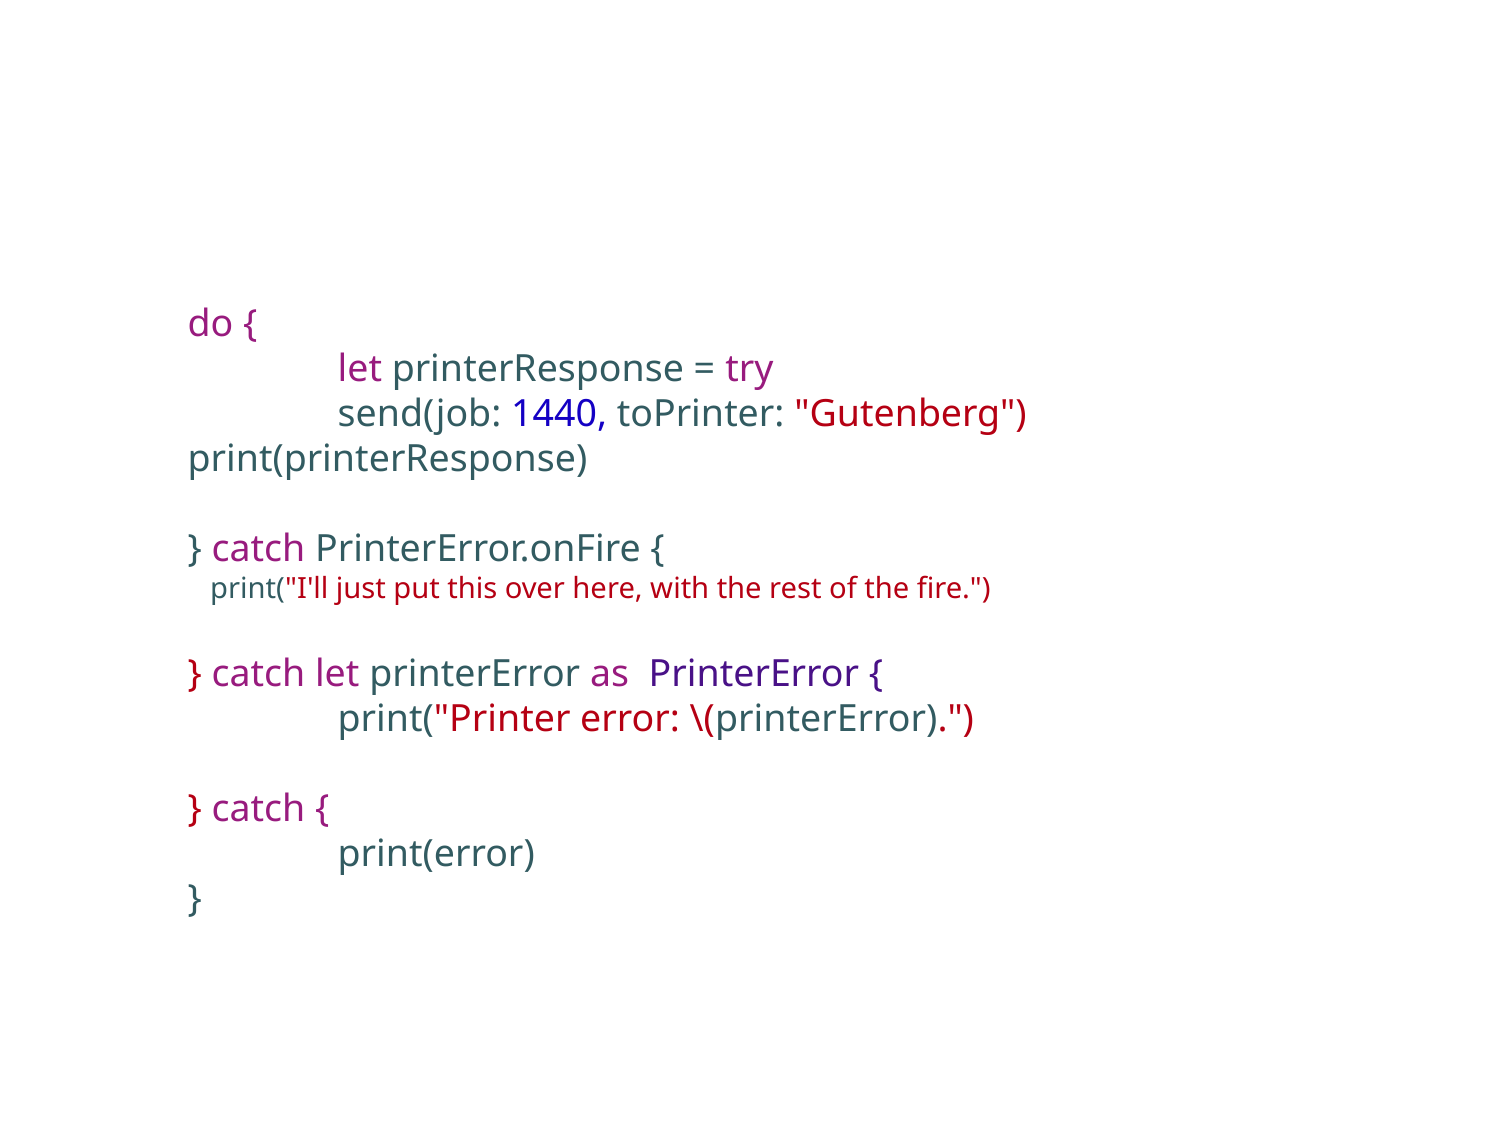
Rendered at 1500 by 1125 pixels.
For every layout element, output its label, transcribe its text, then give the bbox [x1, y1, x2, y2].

text_box do { let printerResponse = try send(job: 1440, toPrinter: "Gutenberg") print(printerResponse) } catch PrinterError.onFire { print("I'll just put this over here, with the rest of the fire.") } catch let printerError as PrinterError { print("Printer error: \(printerError).") } catch { print(error) } [172, 291, 1411, 927]
